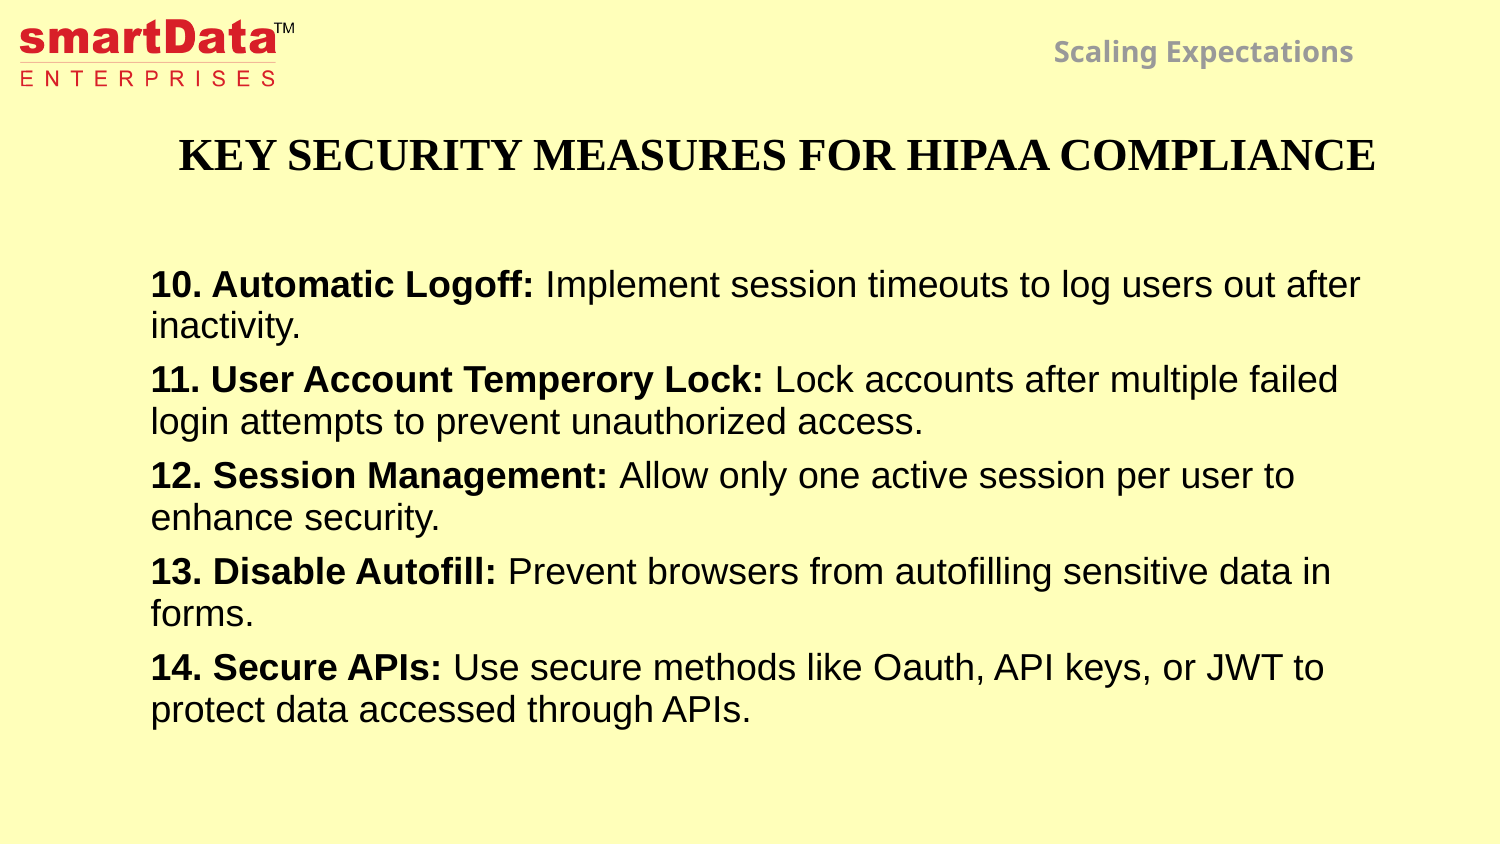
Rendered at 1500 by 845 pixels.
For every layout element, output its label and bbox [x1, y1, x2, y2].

picture [0, 19, 294, 107]
title [93, 84, 1463, 220]
text_box [101, 256, 1398, 737]
